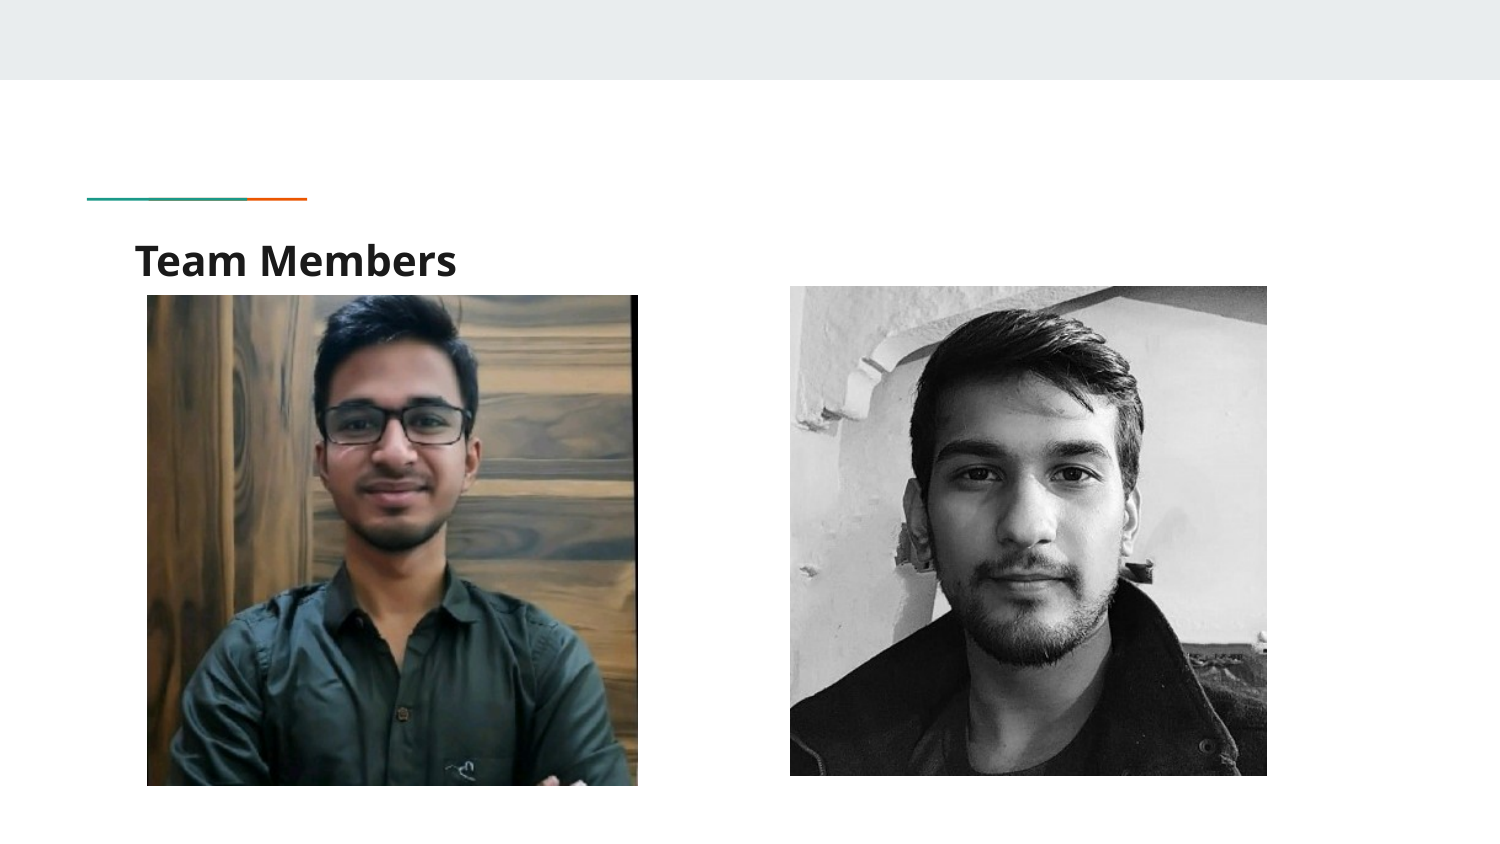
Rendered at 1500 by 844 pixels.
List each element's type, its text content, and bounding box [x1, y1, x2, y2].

picture [147, 295, 638, 786]
title Team Members [119, 216, 1381, 305]
picture [790, 286, 1267, 777]
